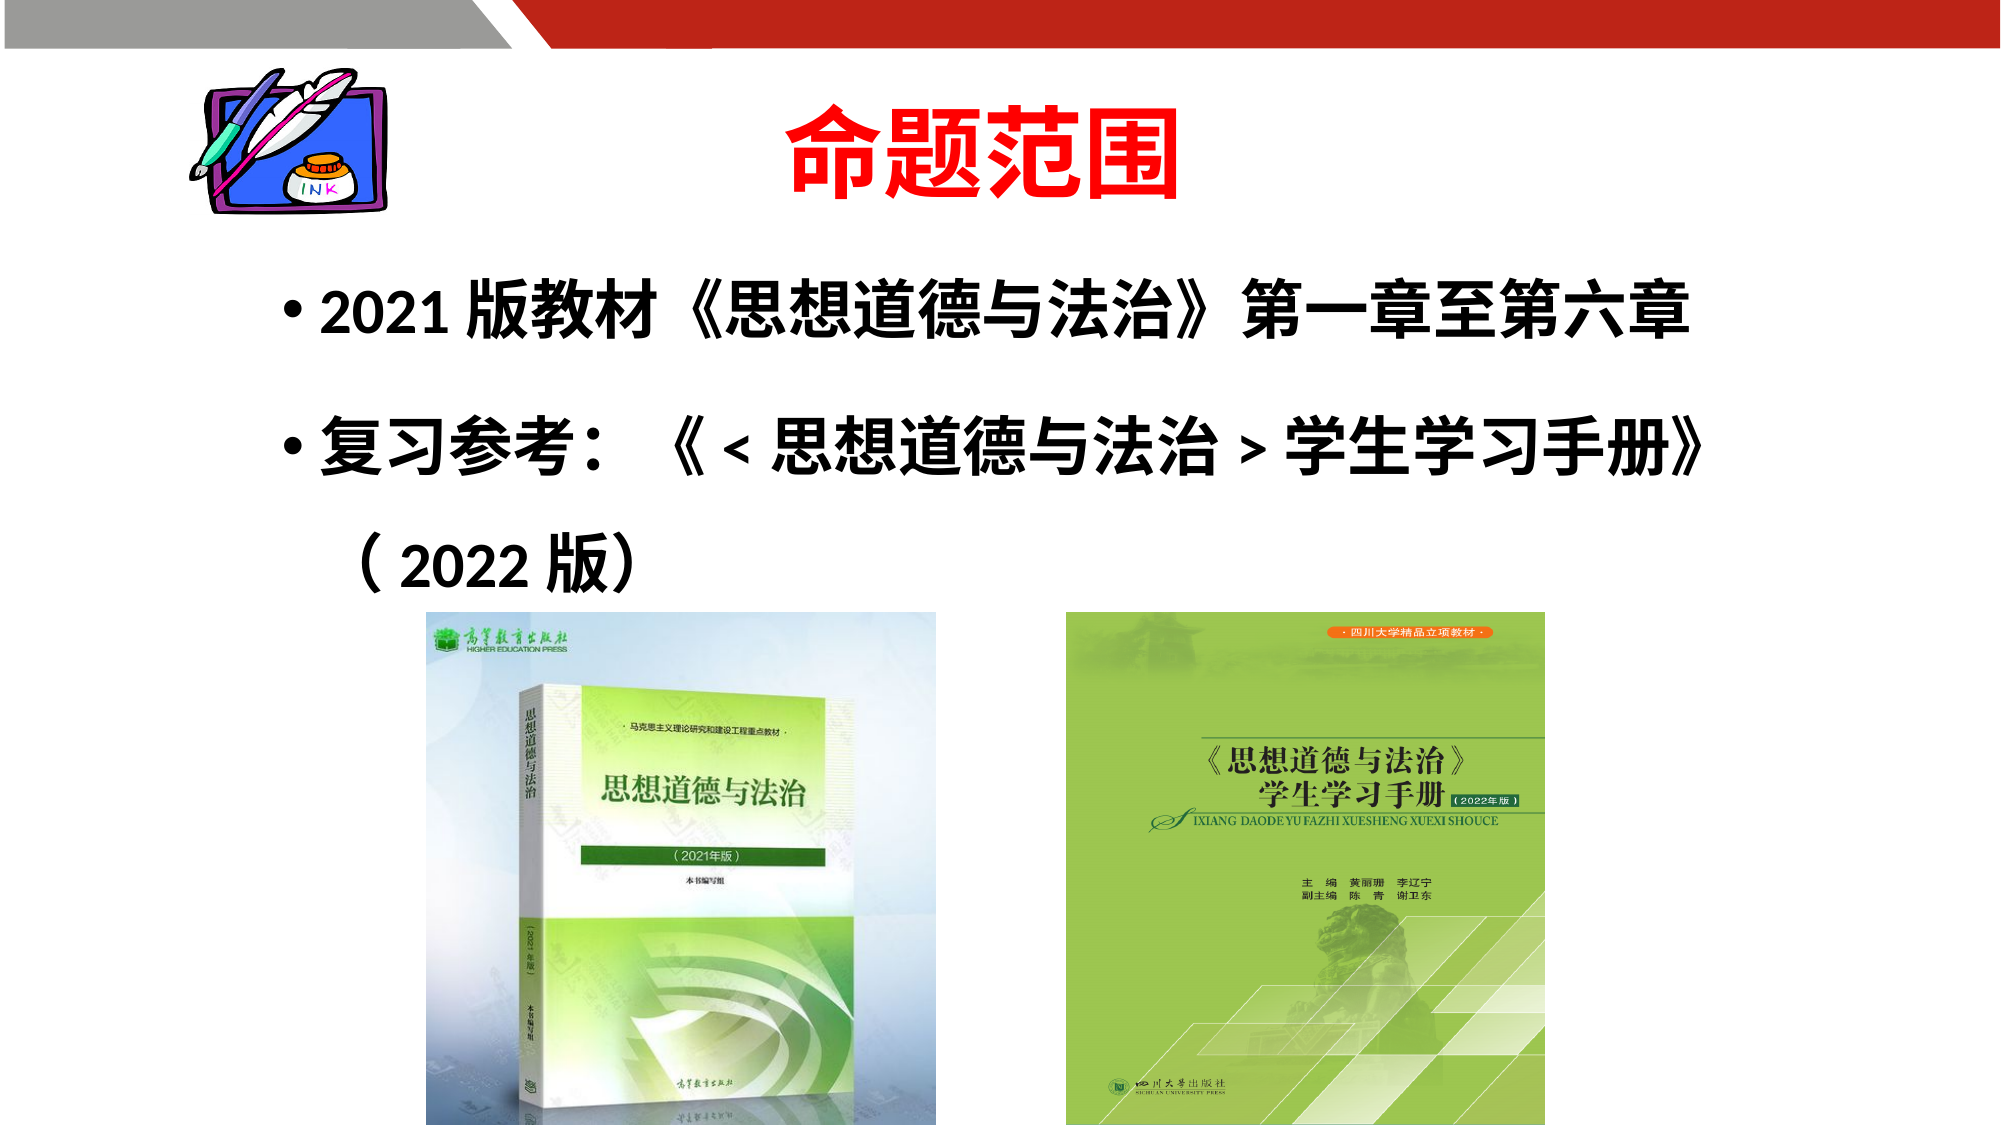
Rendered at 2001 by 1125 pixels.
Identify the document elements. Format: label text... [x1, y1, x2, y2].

title 命题范围 [357, 50, 1610, 215]
picture [426, 612, 936, 1125]
list 2021版教材《思想道德与法治》第一章至第六章 复习参考：《<思想道德与法治>学生学习手册》（2022版） [266, 222, 1879, 903]
picture [189, 66, 390, 215]
picture [1066, 612, 1545, 1125]
